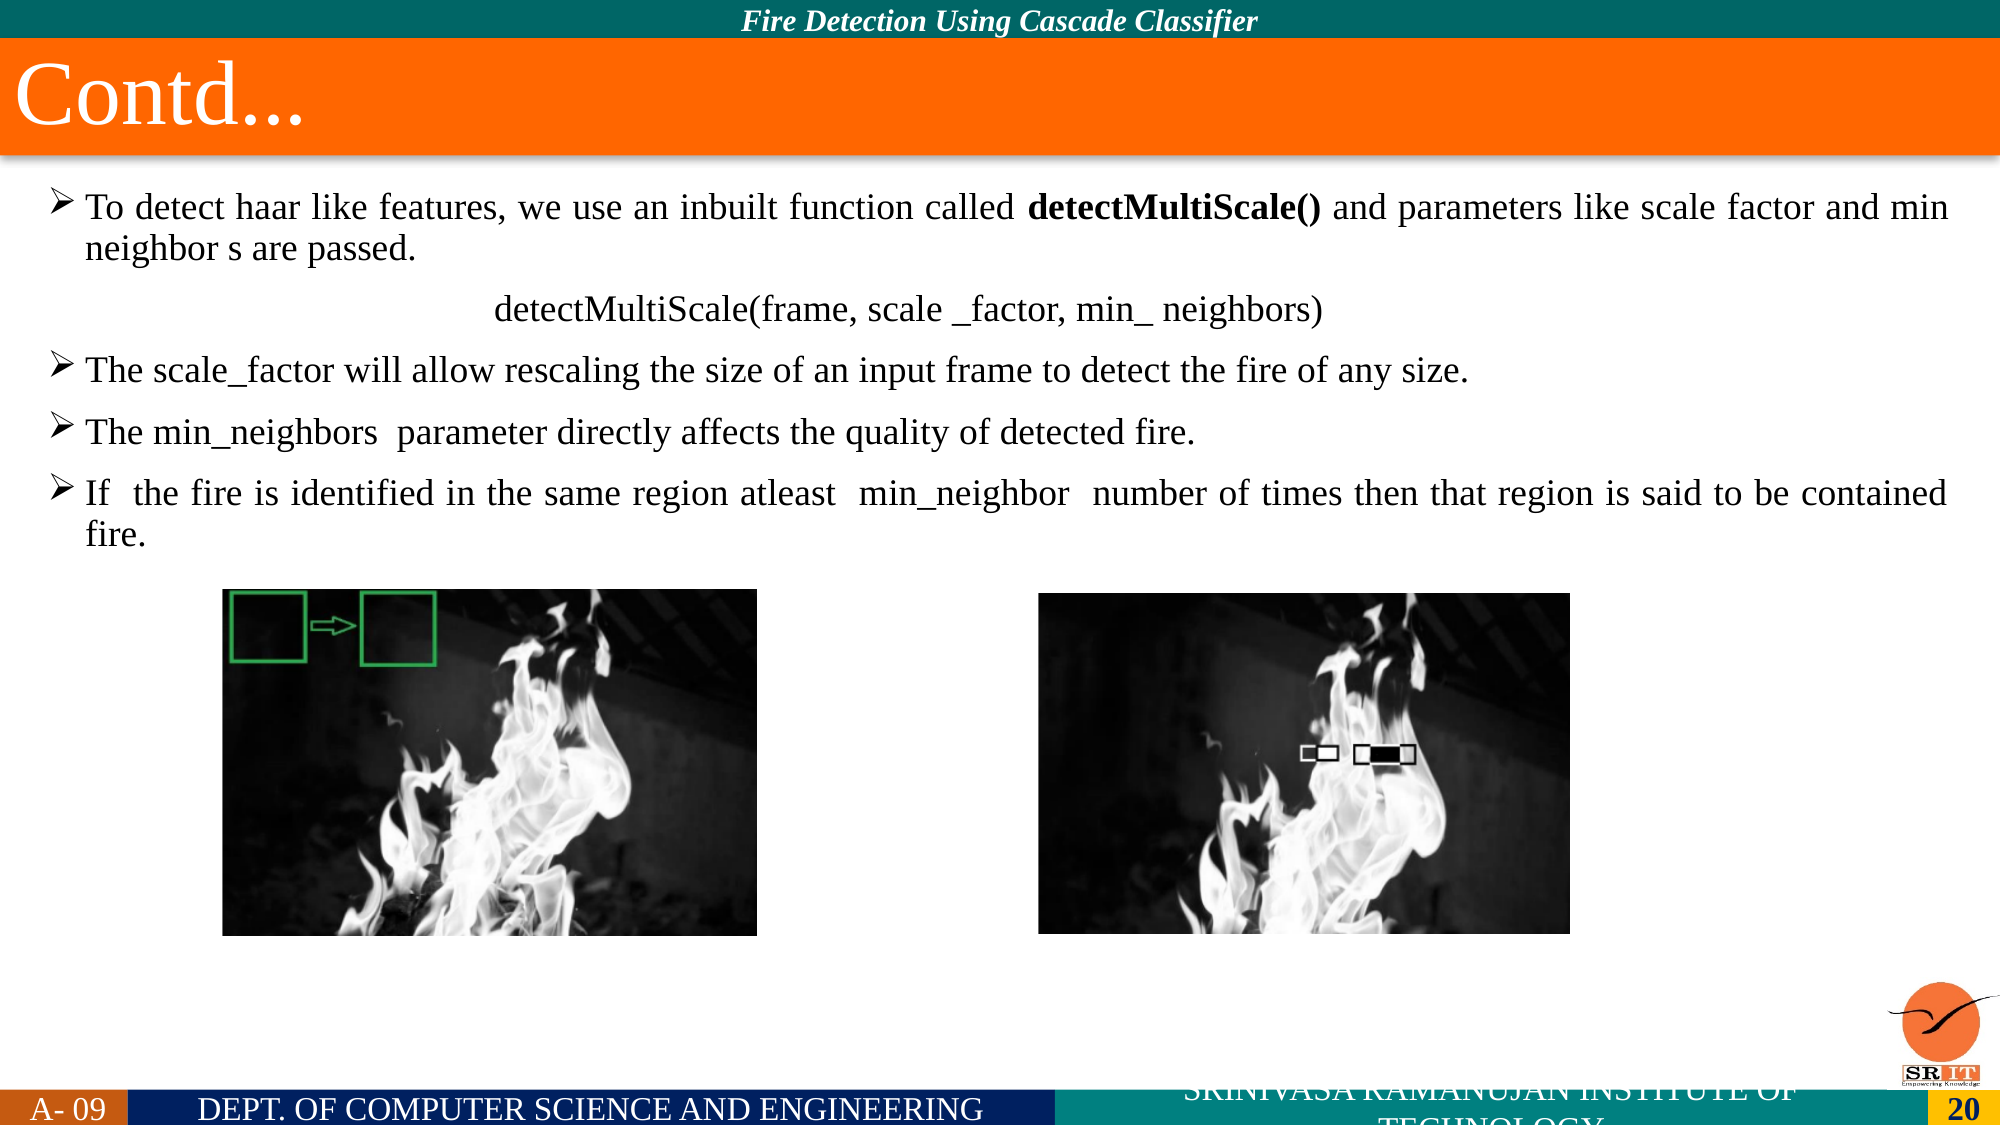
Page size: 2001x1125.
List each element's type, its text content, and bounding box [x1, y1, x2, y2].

title Contd... [0, 38, 2000, 156]
list To detect haar like features, we use an inbuilt function called detectMultiScale() and parameters like scale factor and min neighbor s are passed. detectMultiScale(frame, scale _factor, min_ neighbors) The scale_factor will allow rescaling the size of an input frame to detect the fire of any size. The min_neighbors parameter directly affects the quality of detected fire. If the fire is identified in the same region atleast min_neighbor number of times then that region is said to be contained fire. [32, 179, 1965, 1065]
picture [1887, 977, 2000, 1090]
picture [220, 589, 757, 936]
picture [1034, 593, 1570, 934]
